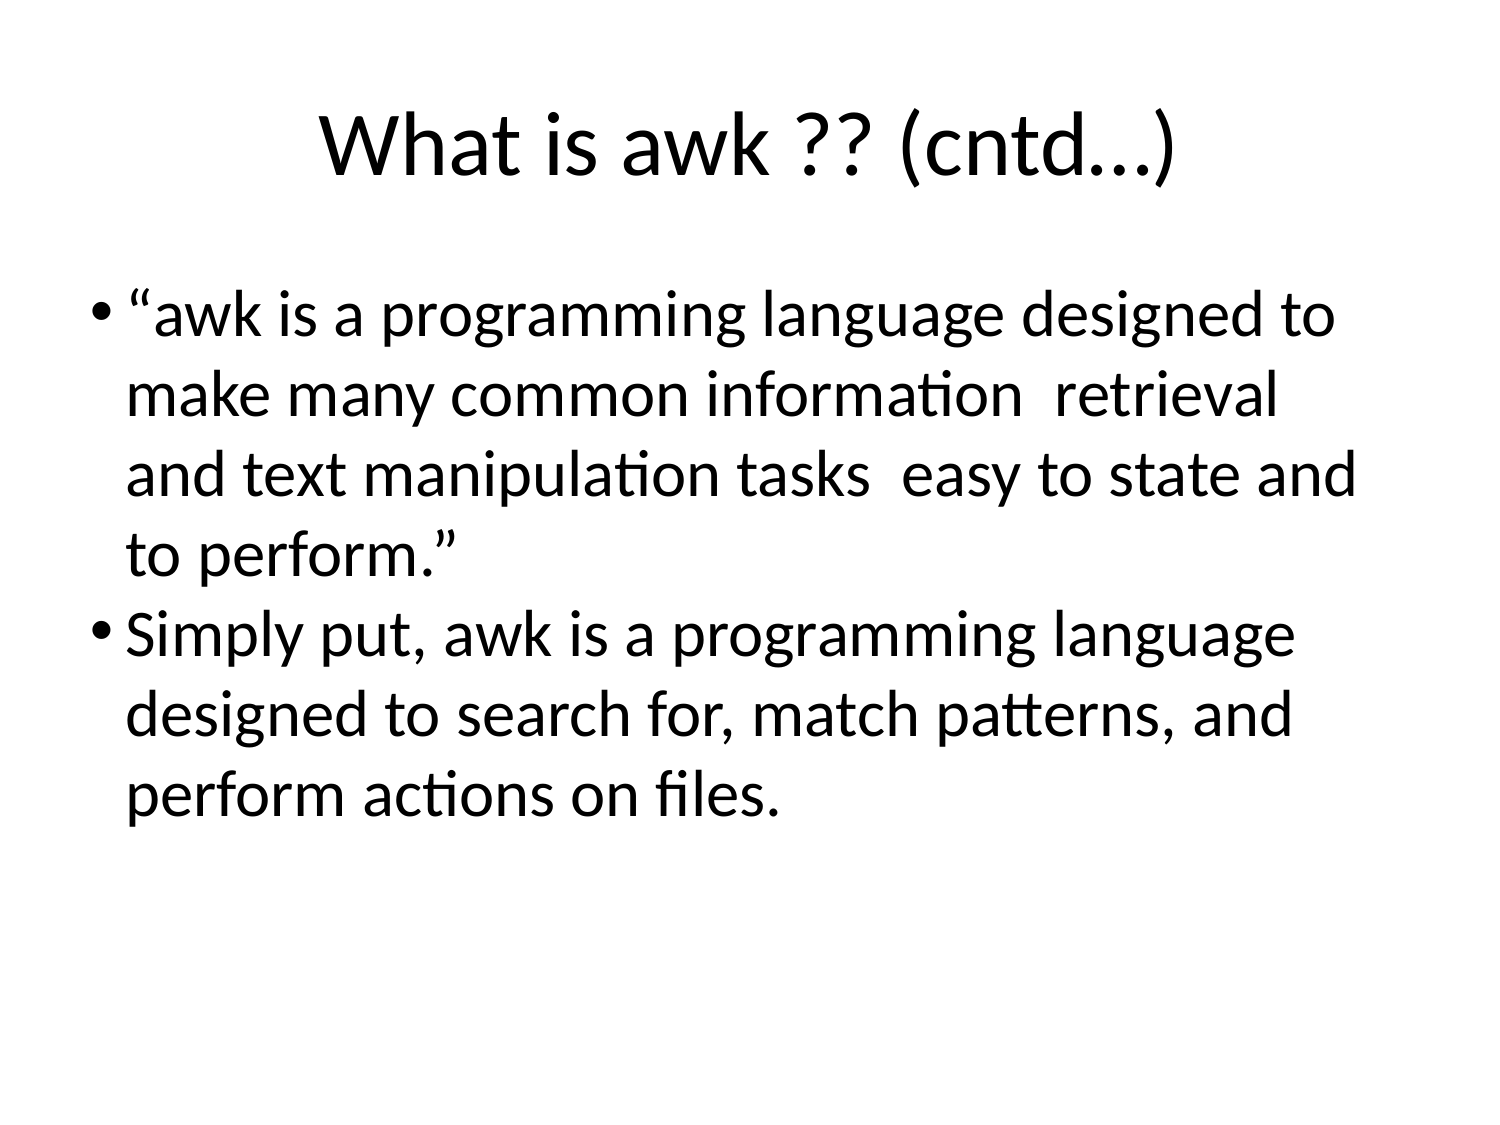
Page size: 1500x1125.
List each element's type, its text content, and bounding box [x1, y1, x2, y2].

text_box What is awk ?? (cntd…) [75, 45, 1425, 233]
text_box “awk is a programming language designed to make many common information retrieval and text manipulation tasks easy to state and to perform.” Simply put, awk is a programming language designed to search for, match patterns, and perform actions on files. [75, 262, 1425, 1005]
